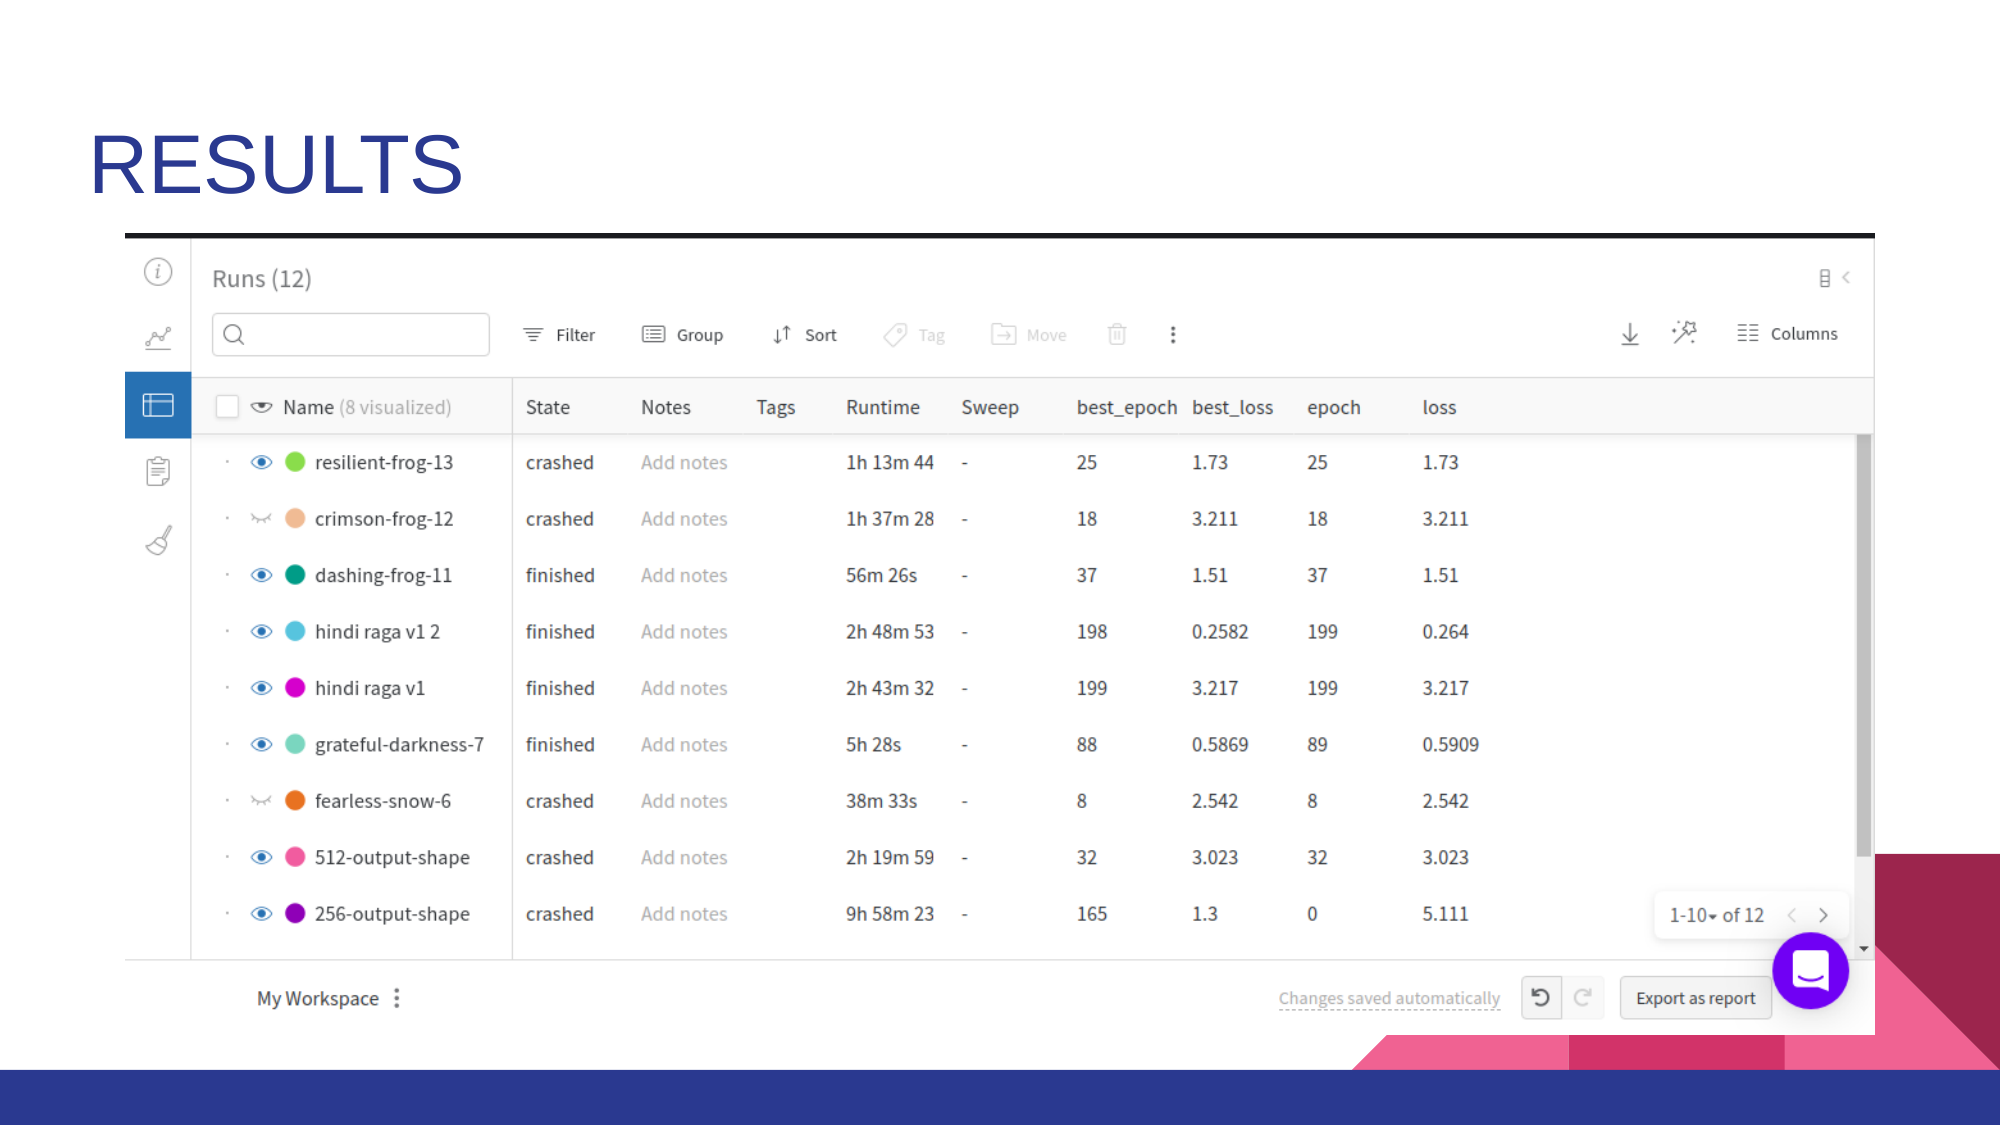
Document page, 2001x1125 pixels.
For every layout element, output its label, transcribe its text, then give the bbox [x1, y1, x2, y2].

picture [124, 233, 1876, 1035]
title RESULTS [68, 89, 1932, 223]
